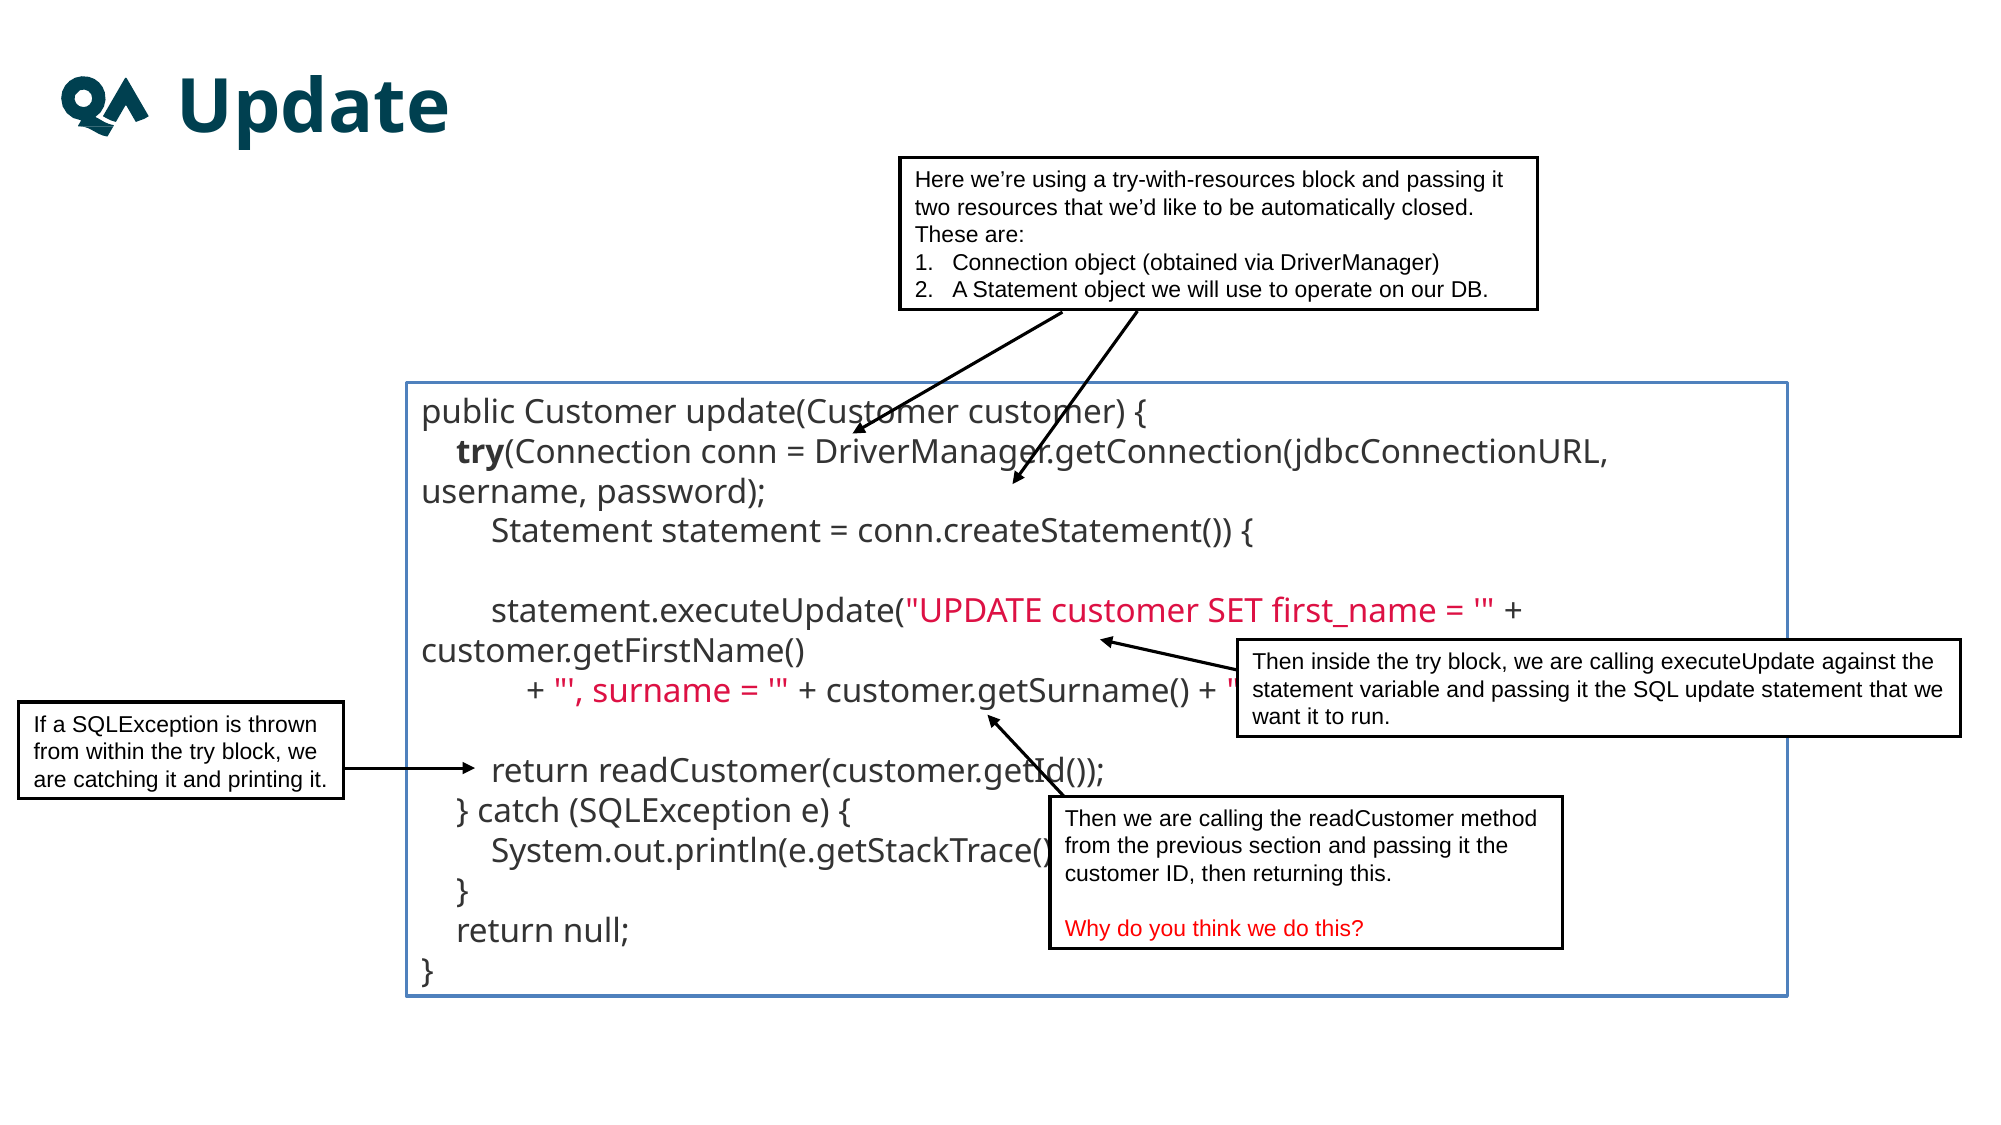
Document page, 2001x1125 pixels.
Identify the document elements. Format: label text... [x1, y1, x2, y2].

text_box [987, 714, 1065, 797]
text_box [343, 761, 475, 775]
text_box [61, 76, 114, 137]
text_box [852, 312, 1063, 434]
title Update [176, 57, 1824, 152]
text_box Then we are calling the readCustomer method from the previous section and passing it the customer ID, then returning this. Why do you think we do this? [1049, 796, 1563, 949]
text_box [1012, 311, 1138, 485]
text_box Here we’re using a try-with-resources block and passing it two resources that we’d like to be automatically closed. These are: Connection object (obtained via DriverManager) A Statement object we will use to operate on our DB. [900, 157, 1538, 310]
text_box Then inside the try block, we are calling executeUpdate against the statement variable and passing it the SQL update statement that we want it to run. [1237, 639, 1961, 737]
text_box If a SQLException is thrown from within the try block, we are catching it and printing it. [18, 701, 344, 799]
text_box public Customer update(Customer customer) { try(Connection conn = DriverManager.getConnection(jdbcConnectionURL, username, password); Statement statement = conn.createStatement()) { statement.executeUpdate("UPDATE customer SET first_name = '" + customer.getFirstName() + "', surname = '" + customer.getSurname() + "' WHERE id = " + customer.getId()); return readCustomer(customer.getId()); } catch (SQLException e) { System.out.println(e.getStackTrace()); } return null; } [404, 380, 1790, 998]
text_box [103, 77, 149, 122]
text_box [1099, 636, 1238, 671]
